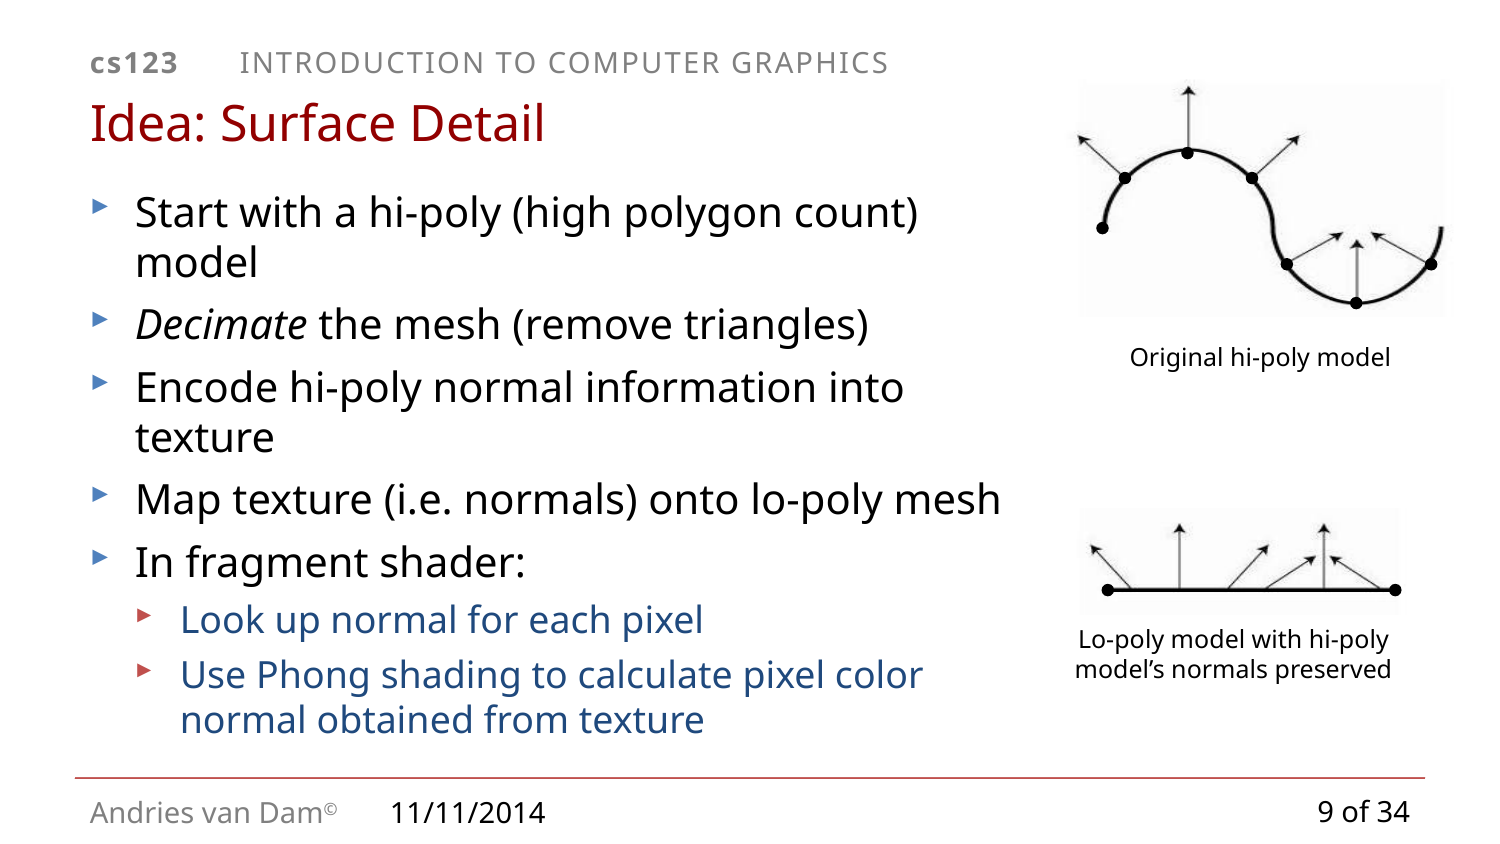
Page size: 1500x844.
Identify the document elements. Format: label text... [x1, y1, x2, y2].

text_box Lo-poly model with hi-poly model’s normals preserved [1063, 616, 1445, 691]
title Idea: Surface Detail [75, 84, 1043, 160]
picture [1049, 71, 1472, 318]
text_box Original hi-poly model [1063, 334, 1472, 380]
picture [1053, 508, 1424, 615]
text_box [1101, 583, 1402, 597]
list Start with a hi-poly (high polygon count) model Decimate the mesh (remove triangles) Encode hi-poly normal information into texture Map texture (i.e. normals) onto lo-poly mesh In fragment shader: Look up normal for each pixel Use Phong shading to calculate pixel color normal obtained from texture [75, 178, 1063, 769]
